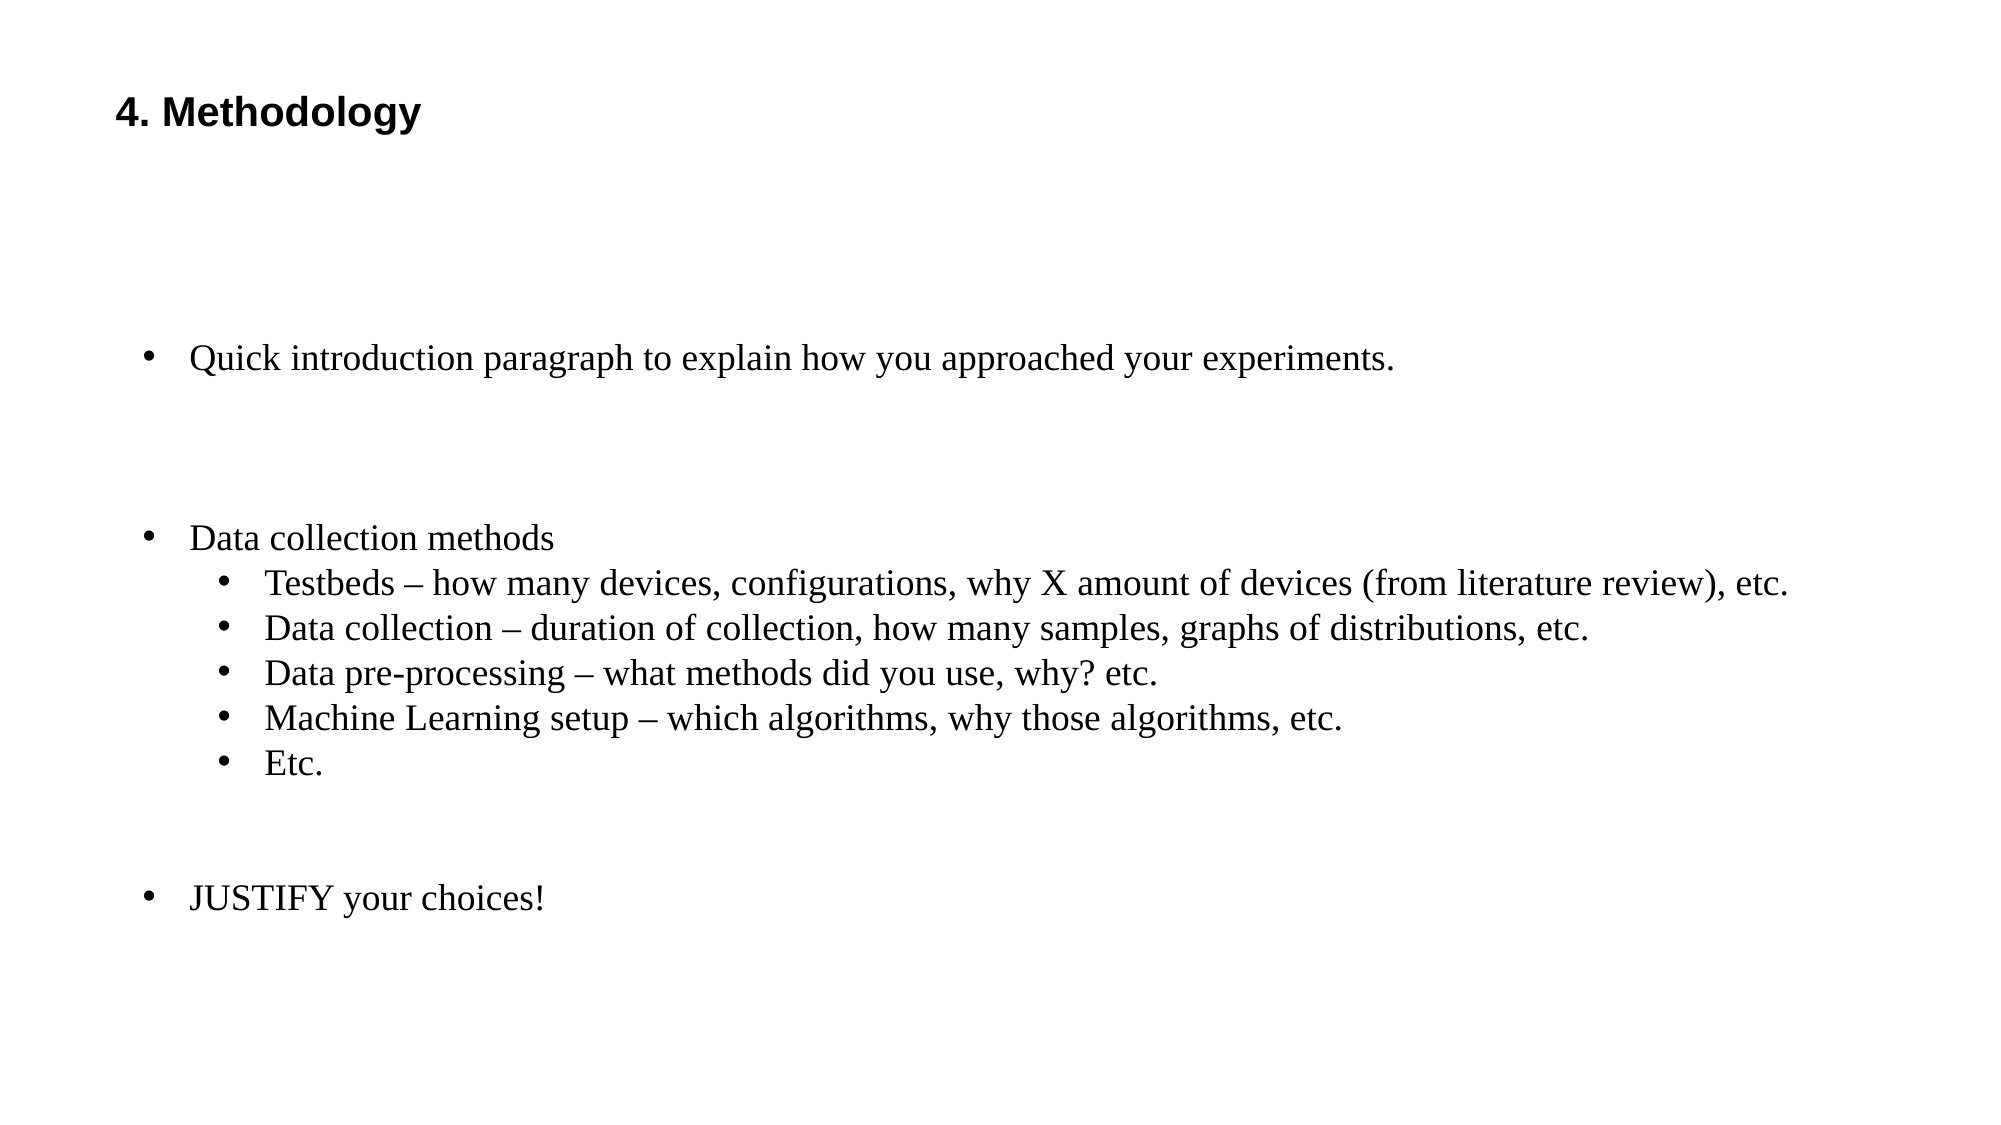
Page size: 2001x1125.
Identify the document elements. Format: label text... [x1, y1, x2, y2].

text_box Quick introduction paragraph to explain how you approached your experiments. Data collection methods Testbeds – how many devices, configurations, why X amount of devices (from literature review), etc. Data collection – duration of collection, how many samples, graphs of distributions, etc. Data pre-processing – what methods did you use, why? etc. Machine Learning setup – which algorithms, why those algorithms, etc. Etc. JUSTIFY your choices! [127, 325, 1927, 926]
text_box 4. Methodology [100, 77, 437, 143]
